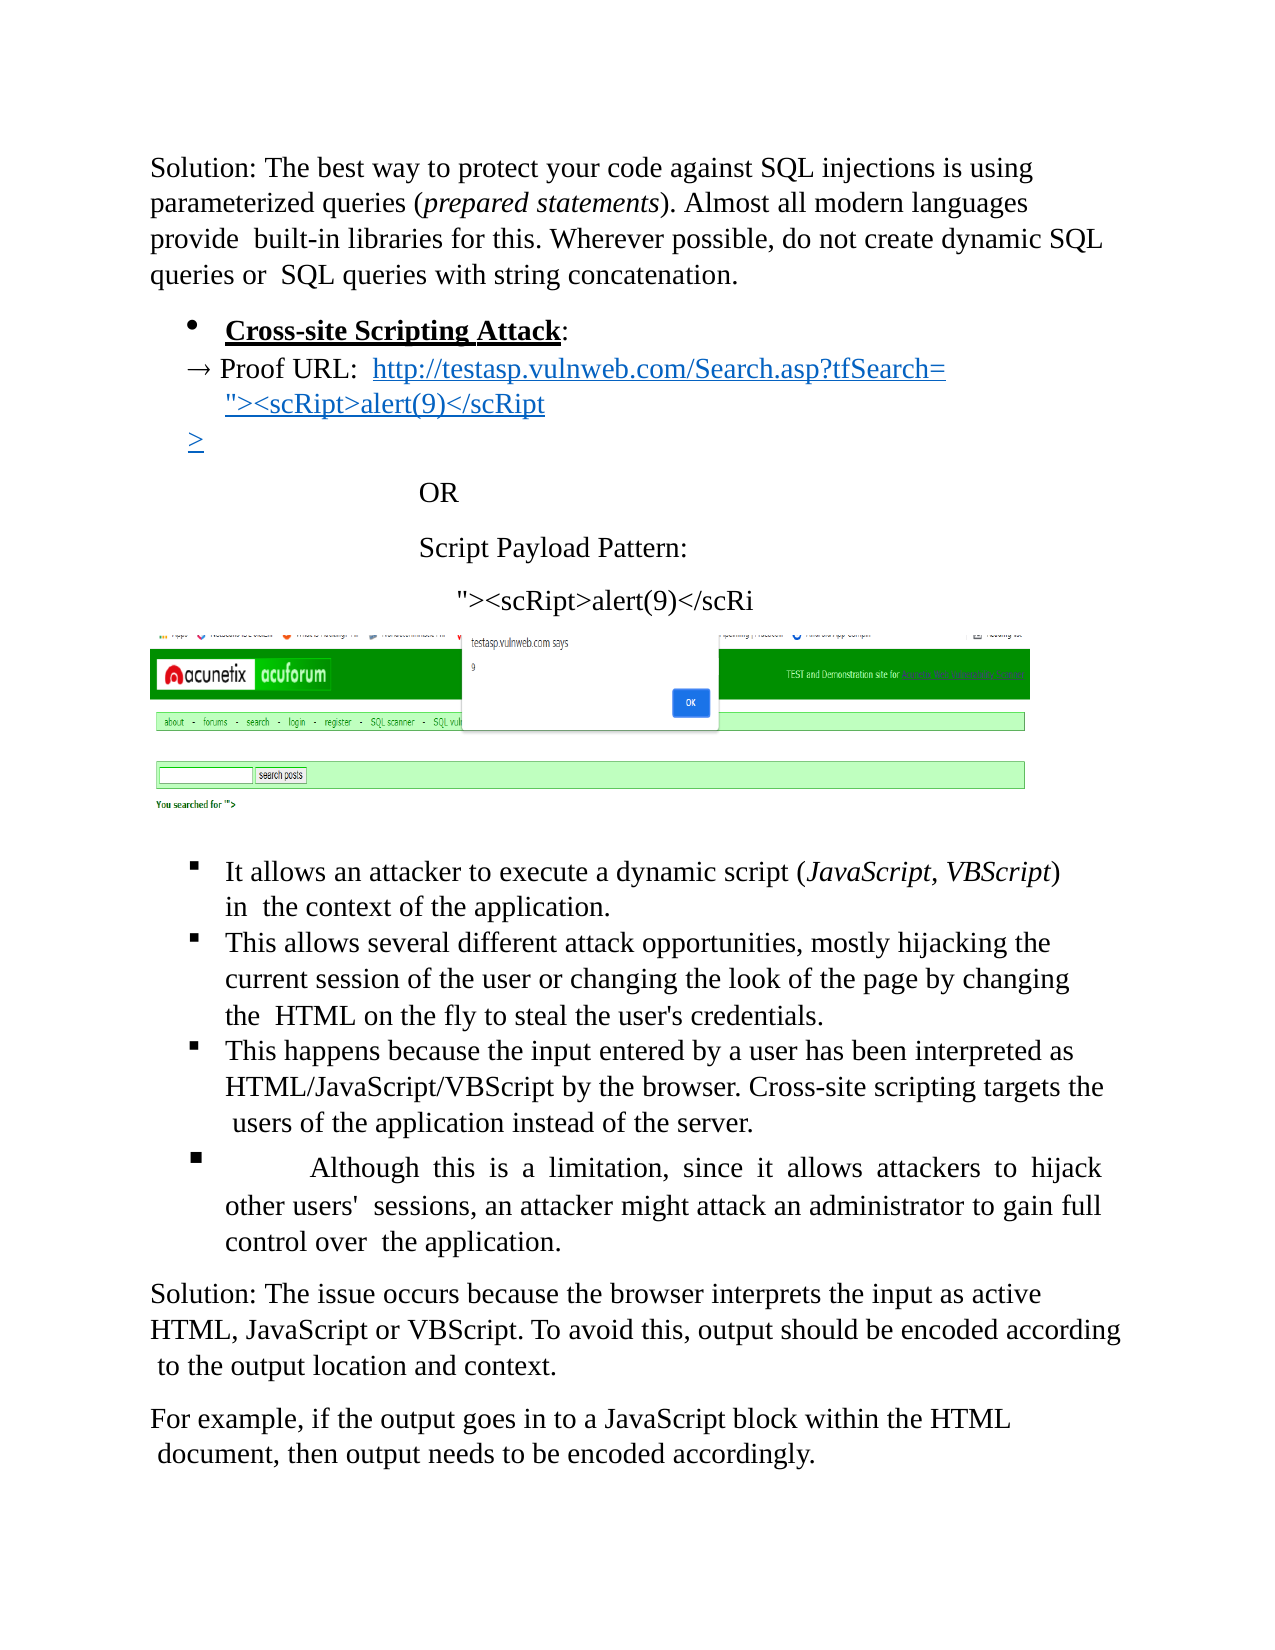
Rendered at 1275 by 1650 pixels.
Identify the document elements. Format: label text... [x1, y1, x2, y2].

text_box It allows an attacker to execute a dynamic script (JavaScript, VBScript) in the context of the application. This allows several different attack opportunities, mostly hijacking the current session of the user or changing the look of the page by changing the HTML on the fly to steal the user's credentials. This happens because the input entered by a user has been interpreted as HTML/JavaScript/VBScript by the browser. Cross-site scripting targets the users of the application instead of the server. Although this is a limitation, since it allows attackers to hijack other users' sessions, an attacker might attack an administrator to gain full control over the application. Solution: The issue occurs because the browser interprets the input as active HTML, JavaScript or VBScript. To avoid this, output should be encoded according to the output location and context. For example, if the output goes in to a JavaScript block within the HTML document, then output needs to be encoded accordingly. [147, 850, 1124, 1470]
picture [149, 635, 1030, 809]
text_box Solution: The best way to protect your code against SQL injections is using parameterized queries (prepared statements). Almost all modern languages provide built-in libraries for this. Wherever possible, do not create dynamic SQL queries or SQL queries with string concatenation. Cross-site Scripting Attack:  Proof URL: http://testasp.vulnweb.com/Search.asp?tfSearch="><scRipt>alert(9)</scRipt > OR Script Payload Pattern: "><scRipt>alert(9)</scRipt> The image below is a proof of this attack: [150, 145, 1126, 723]
